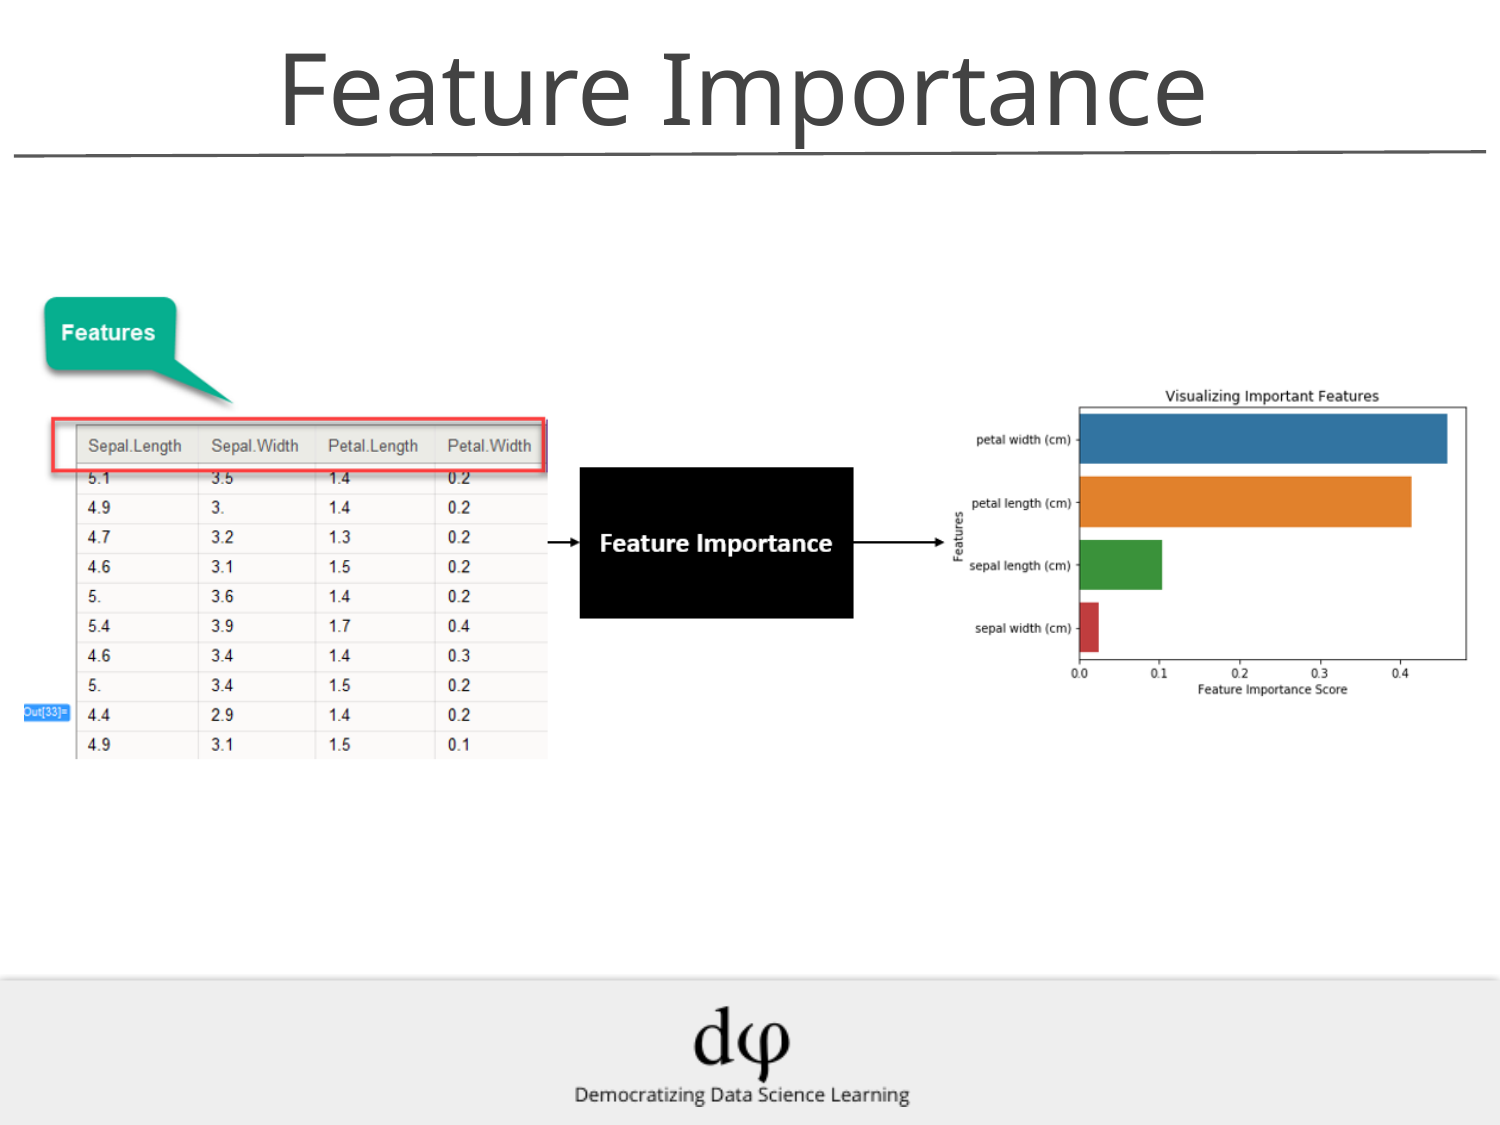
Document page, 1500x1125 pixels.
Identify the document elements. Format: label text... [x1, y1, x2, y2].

text_box Feature Importance [195, 27, 1292, 150]
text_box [0, 980, 1500, 1125]
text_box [13, 151, 1487, 157]
picture [24, 272, 1476, 839]
